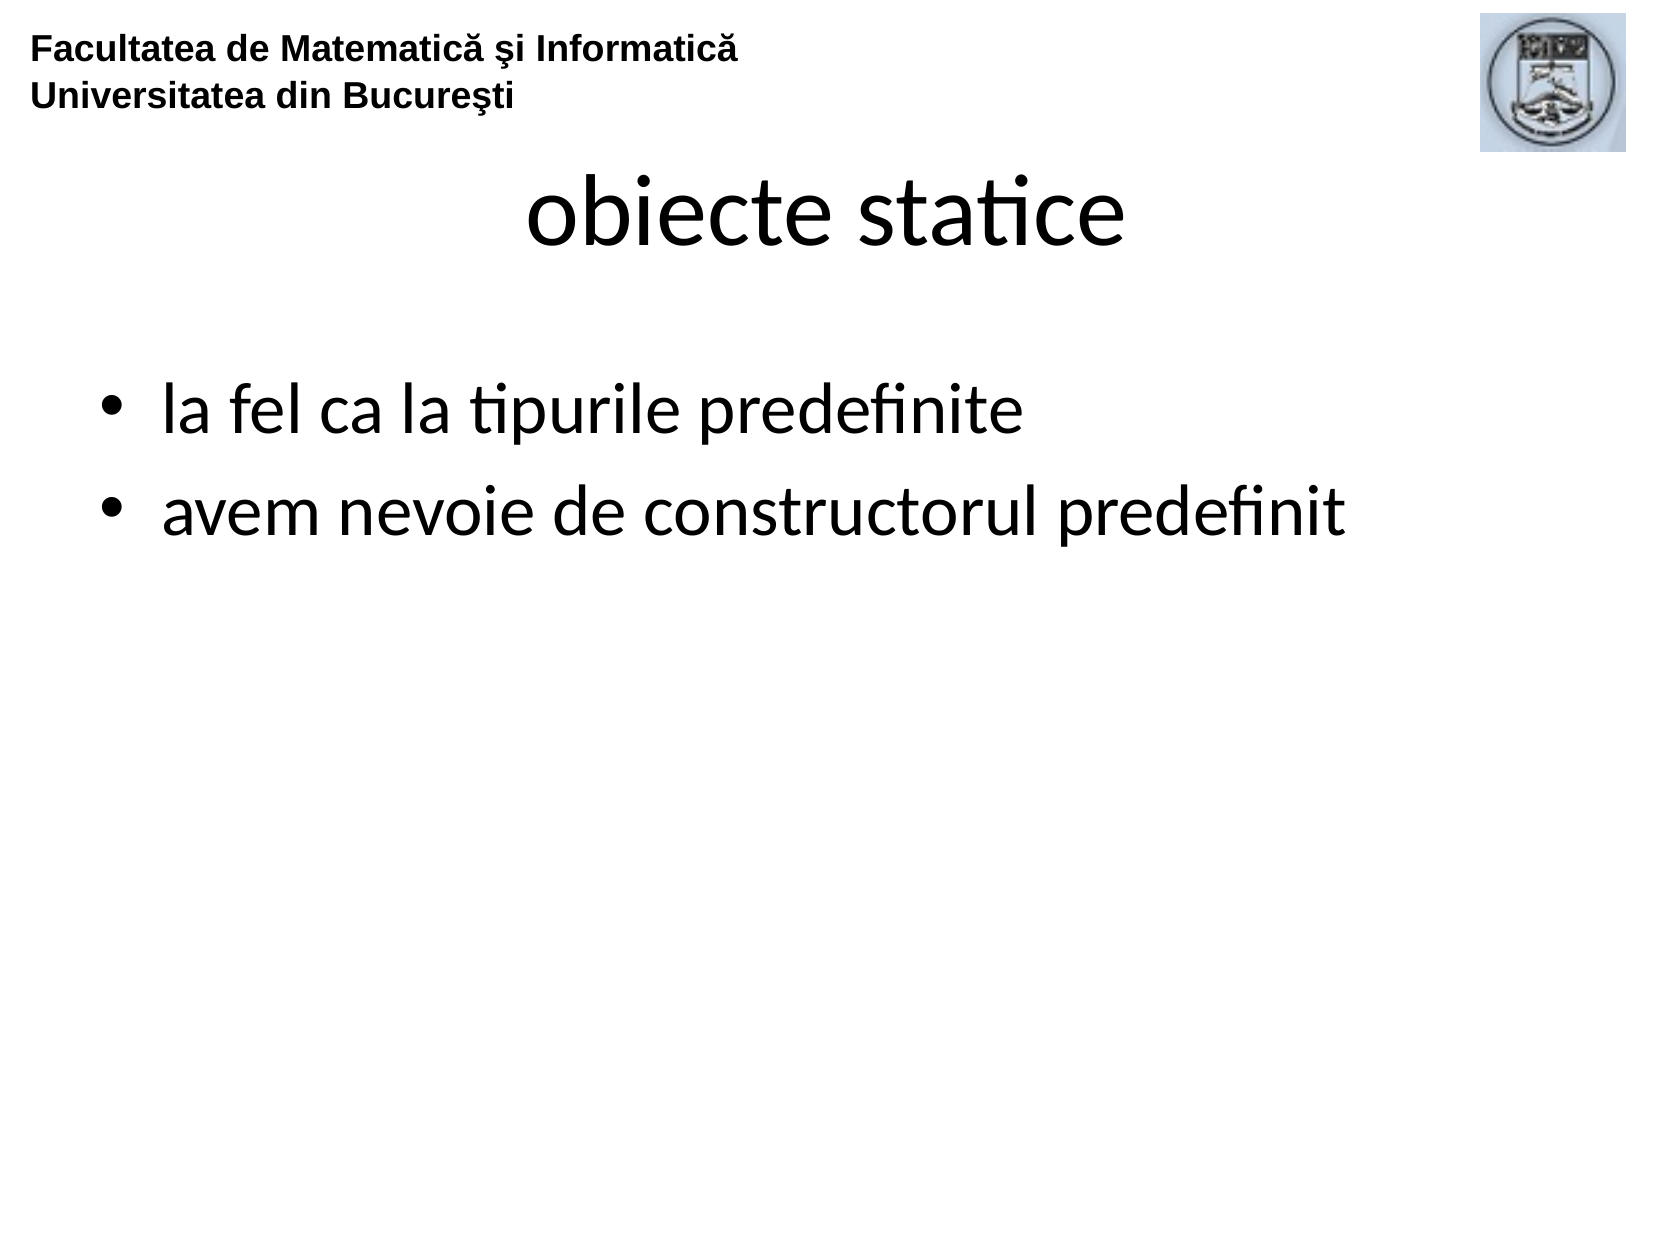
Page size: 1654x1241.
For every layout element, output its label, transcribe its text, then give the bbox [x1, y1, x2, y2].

title obiecte statice [82, 101, 1572, 308]
picture [1480, 13, 1626, 152]
list la fel ca la tipurile predefinite avem nevoie de constructorul predefinit [82, 351, 1572, 633]
text_box Facultatea de Matematică şi Informatică Universitatea din Bucureşti [13, 13, 841, 122]
